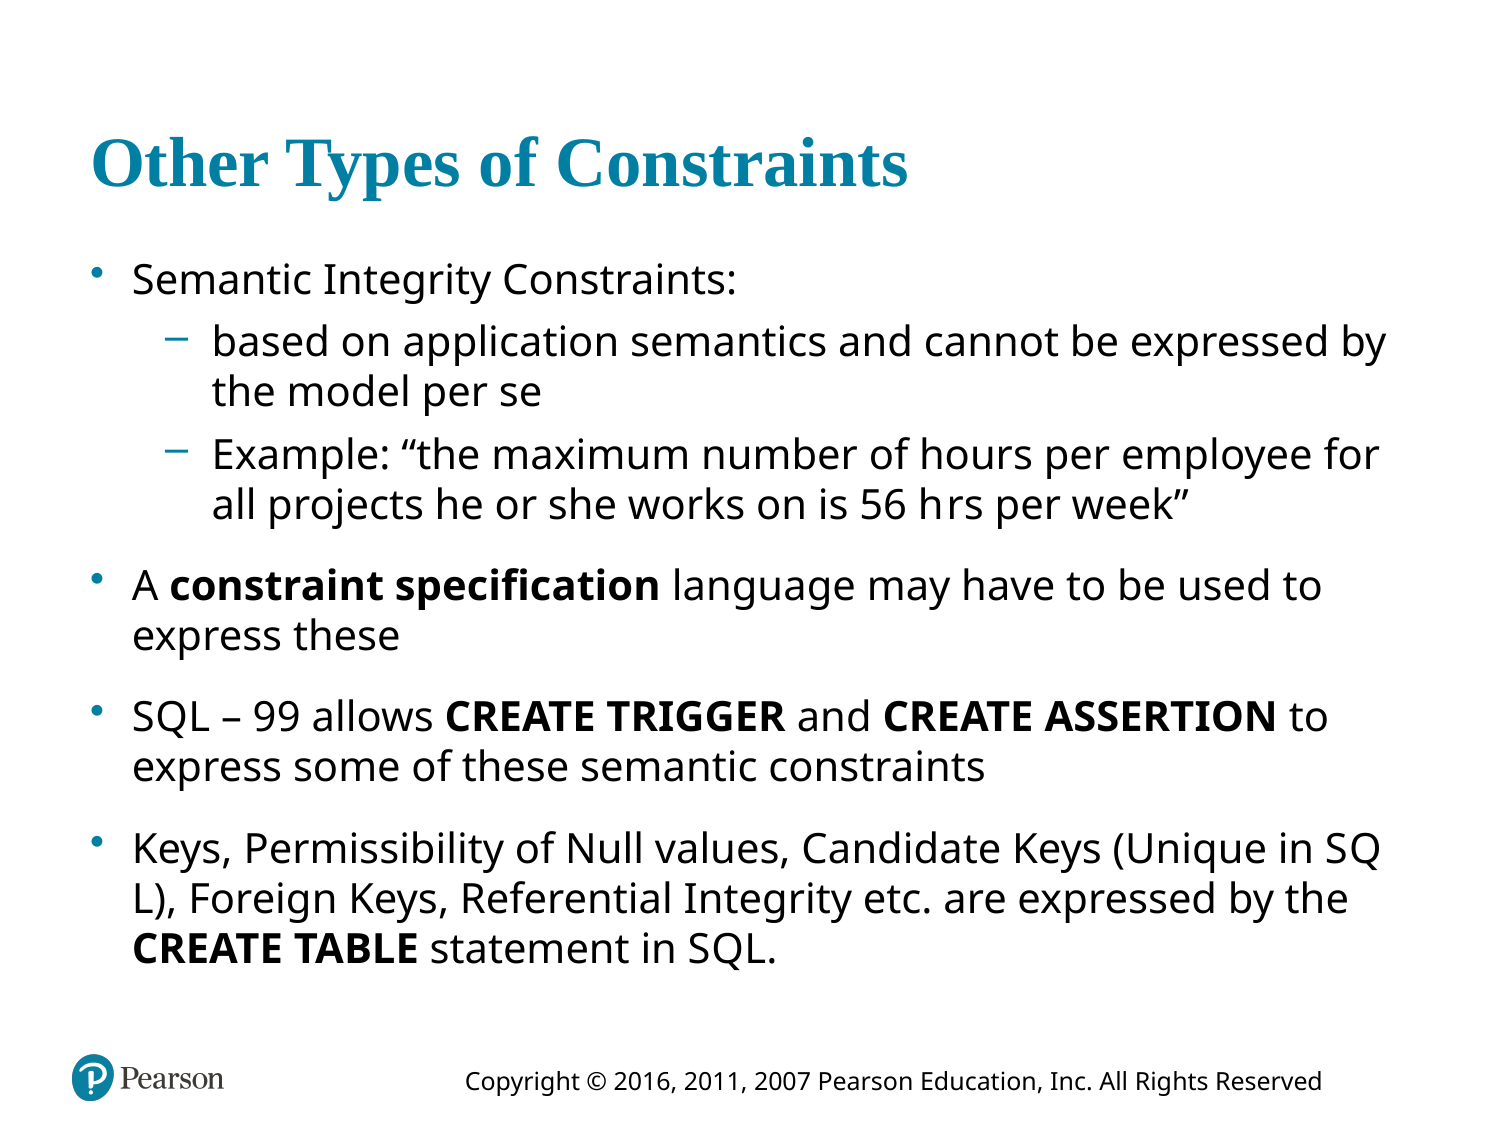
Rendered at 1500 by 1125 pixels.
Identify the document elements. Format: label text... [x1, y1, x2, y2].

picture [72, 1054, 88, 1070]
picture [98, 1054, 224, 1101]
list Semantic Integrity Constraints: based on application semantics and cannot be expressed by the model per se Example: “the maximum number of hours per employee for all projects he or she works on is 56 hours per week” A constraint specification language may have to be used to express these S Q L – 99 allows CREATE TRIGGER and CREATE ASSERTION to express some of these semantic constraints Keys, Permissibility of Null values, Candidate Keys (Unique in S Q L), Foreign Keys, Referential Integrity etc. are expressed by the CREATE TABLE statement in S Q L. [75, 237, 1425, 987]
picture [80, 1063, 106, 1088]
picture [72, 1087, 83, 1101]
title Other Types of Constraints [75, 0, 1425, 216]
